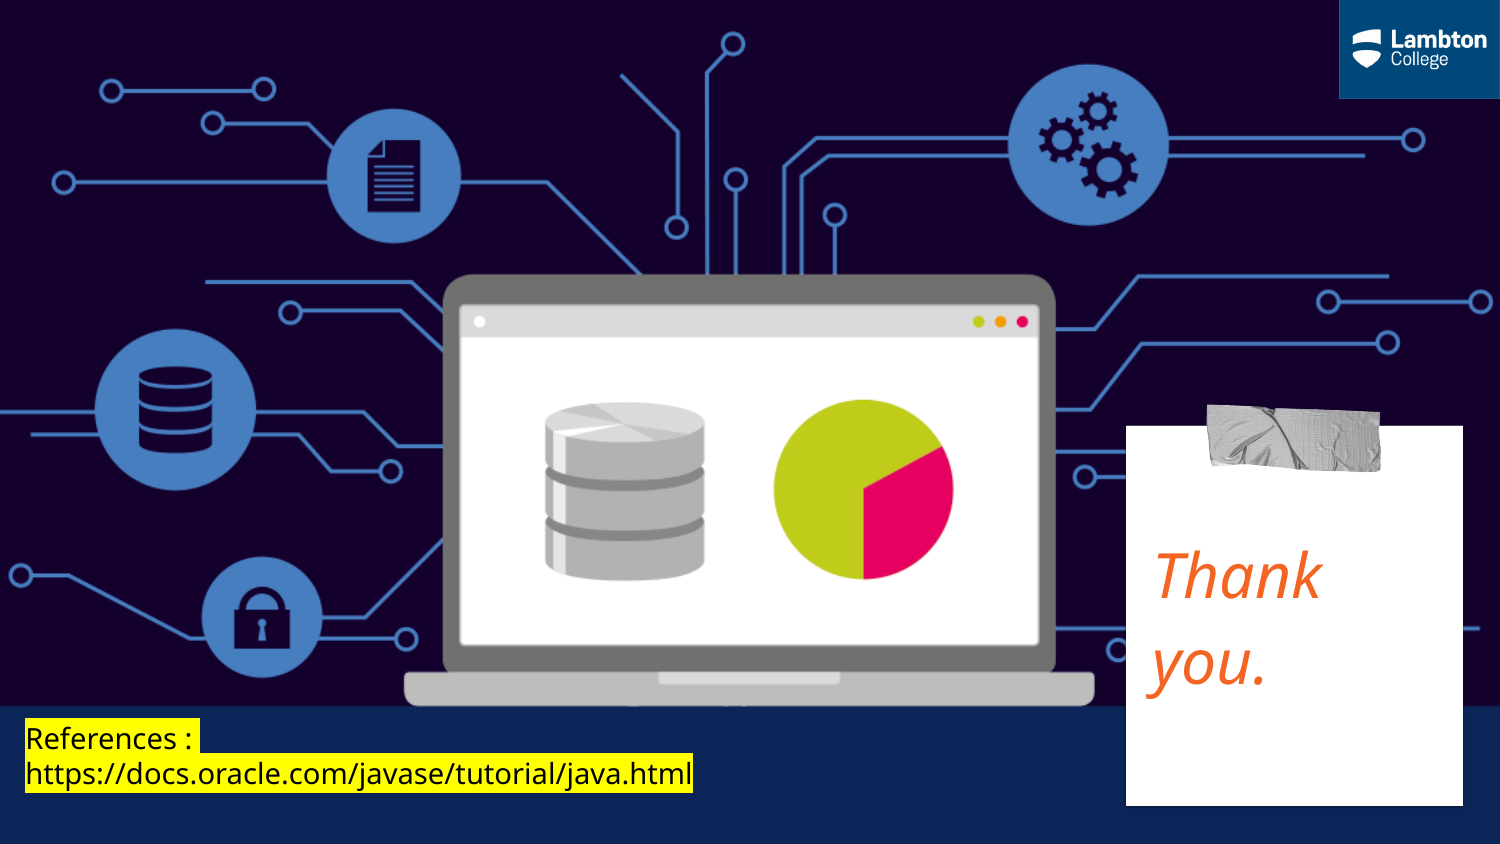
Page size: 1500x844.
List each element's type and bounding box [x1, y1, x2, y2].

picture [0, 0, 1500, 844]
text_box [1112, 403, 1476, 821]
